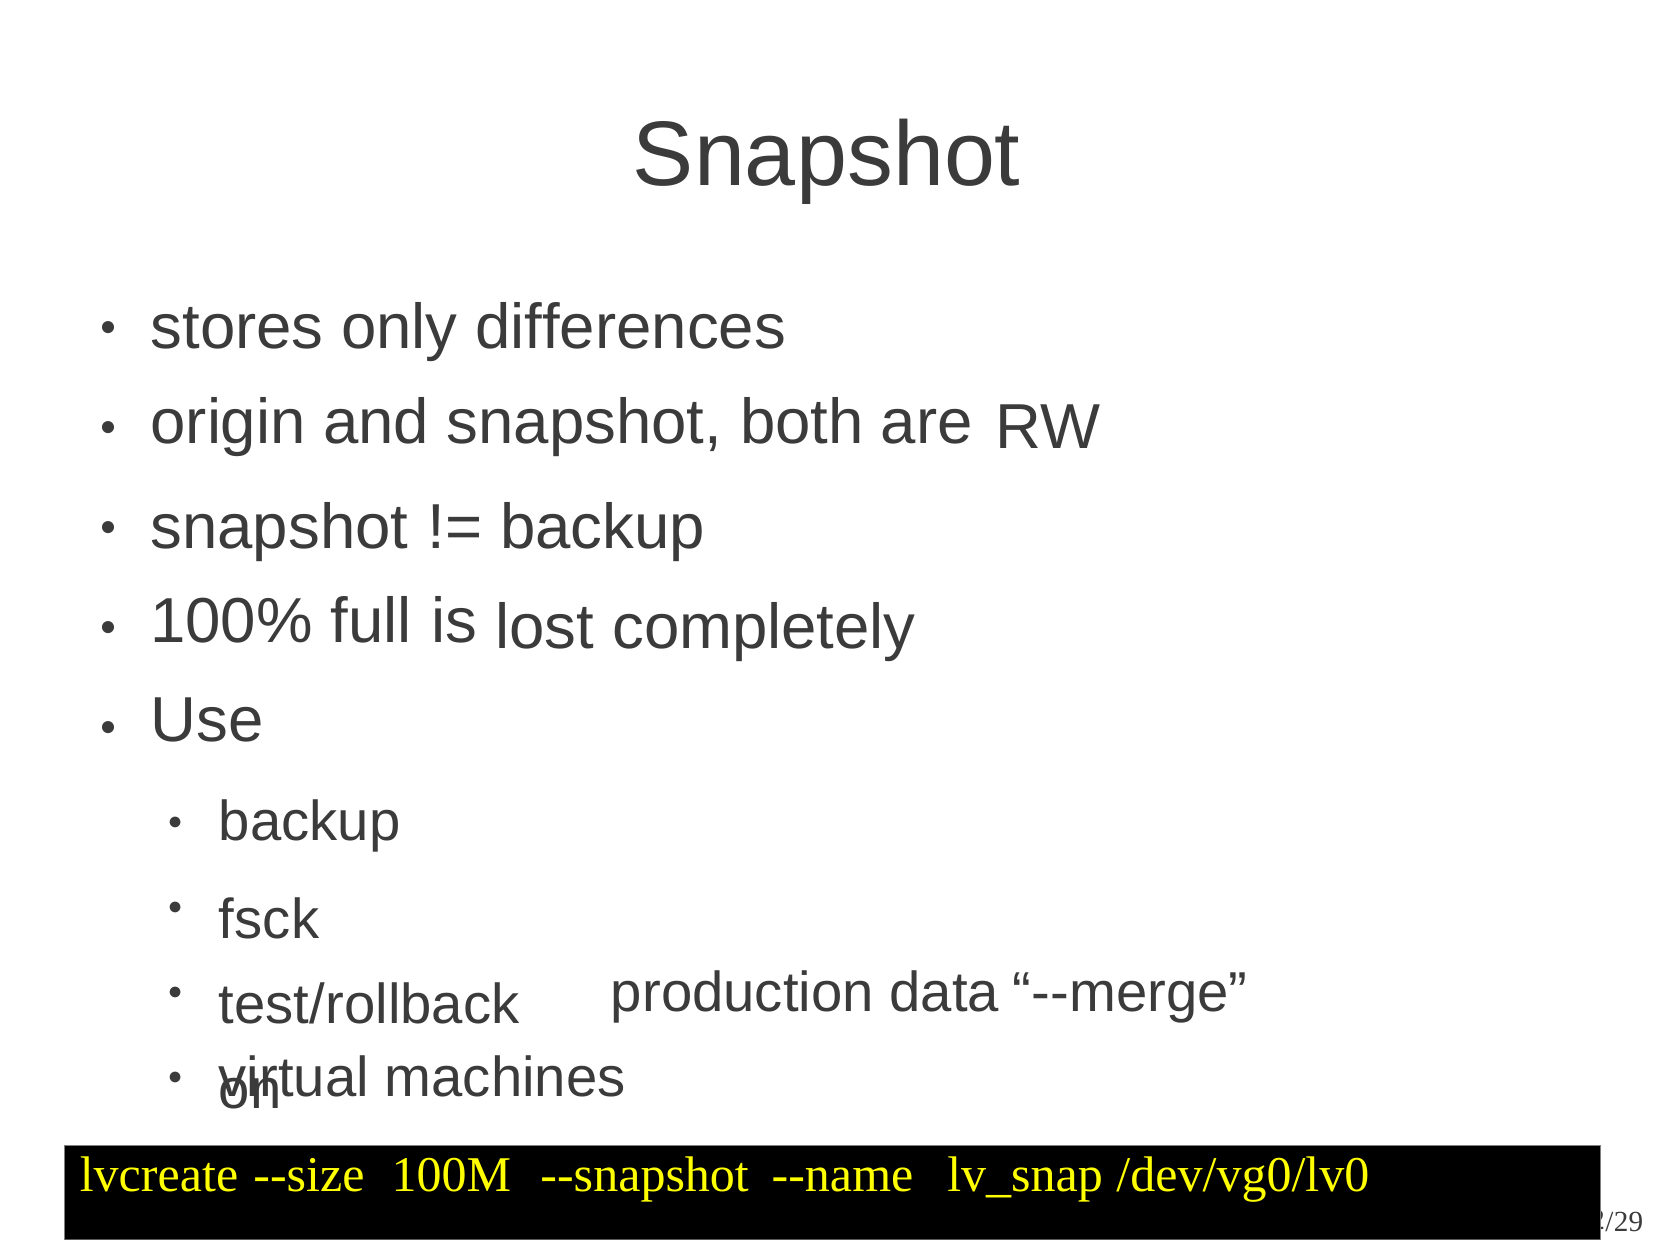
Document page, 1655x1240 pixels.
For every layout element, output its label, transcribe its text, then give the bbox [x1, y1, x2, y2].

text_box != is [425, 493, 495, 662]
text_box ● [165, 807, 194, 838]
text_box ● [165, 978, 194, 1008]
text_box ● [165, 893, 194, 923]
text_box stores only differences origin and snapshot, both are [148, 294, 990, 463]
text_box ● [97, 711, 129, 744]
text_box ● [97, 411, 129, 445]
text_box lvcreate --size 100M --snapshot --name lv_snap /dev/vg0/lv0 [64, 1145, 1601, 1240]
text_box lost [493, 593, 607, 662]
text_box snapshot 100% full Use [148, 493, 427, 762]
text_box 12 [1601, 1145, 1606, 1240]
text_box virtual machines [216, 1048, 635, 1109]
text_box ● [97, 311, 129, 345]
text_box completely [610, 593, 930, 662]
text_box backup [498, 493, 718, 563]
text_box /29 [1603, 1205, 1650, 1239]
text_box “--merge” [1010, 963, 1258, 1024]
text_box ● [165, 1063, 194, 1093]
text_box ● [97, 511, 129, 545]
text_box ● [97, 611, 129, 645]
text_box Snapshot [630, 108, 1036, 205]
text_box RW [993, 394, 1113, 463]
text_box backup fsck test/rollback on [216, 792, 606, 1024]
text_box production data [608, 963, 1008, 1024]
